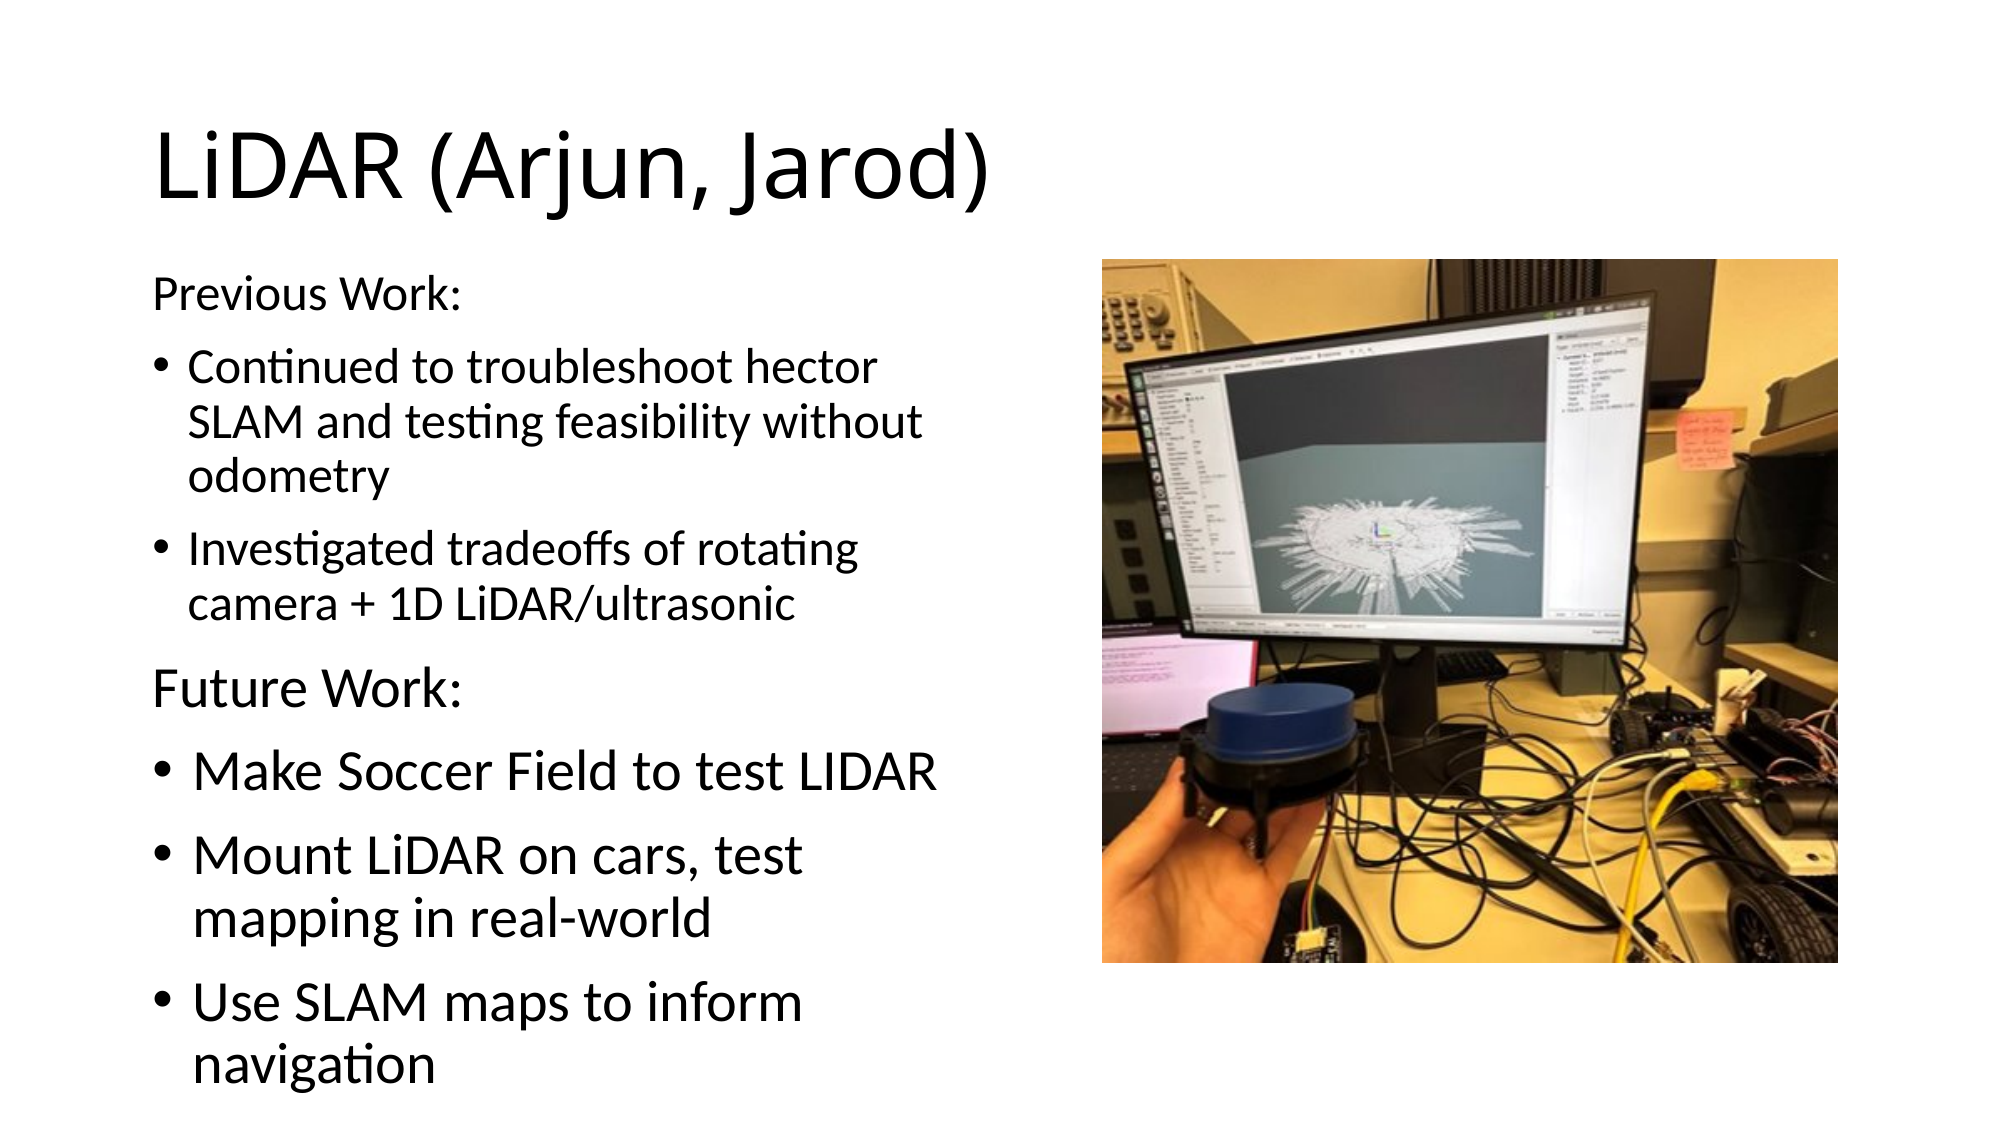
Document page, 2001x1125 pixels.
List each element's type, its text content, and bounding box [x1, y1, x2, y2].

title LiDAR (Arjun, Jarod) [137, 59, 1863, 278]
list Previous Work: Continued to troubleshoot hector SLAM and testing feasibility without odometry Investigated tradeoffs of rotating camera + 1D LiDAR/ultrasonic [137, 259, 986, 640]
list Future Work: Make Soccer Field to test LIDAR Mount LiDAR on cars, test mapping in real-world Use SLAM maps to inform navigation [137, 649, 988, 1125]
picture [1102, 259, 1838, 963]
